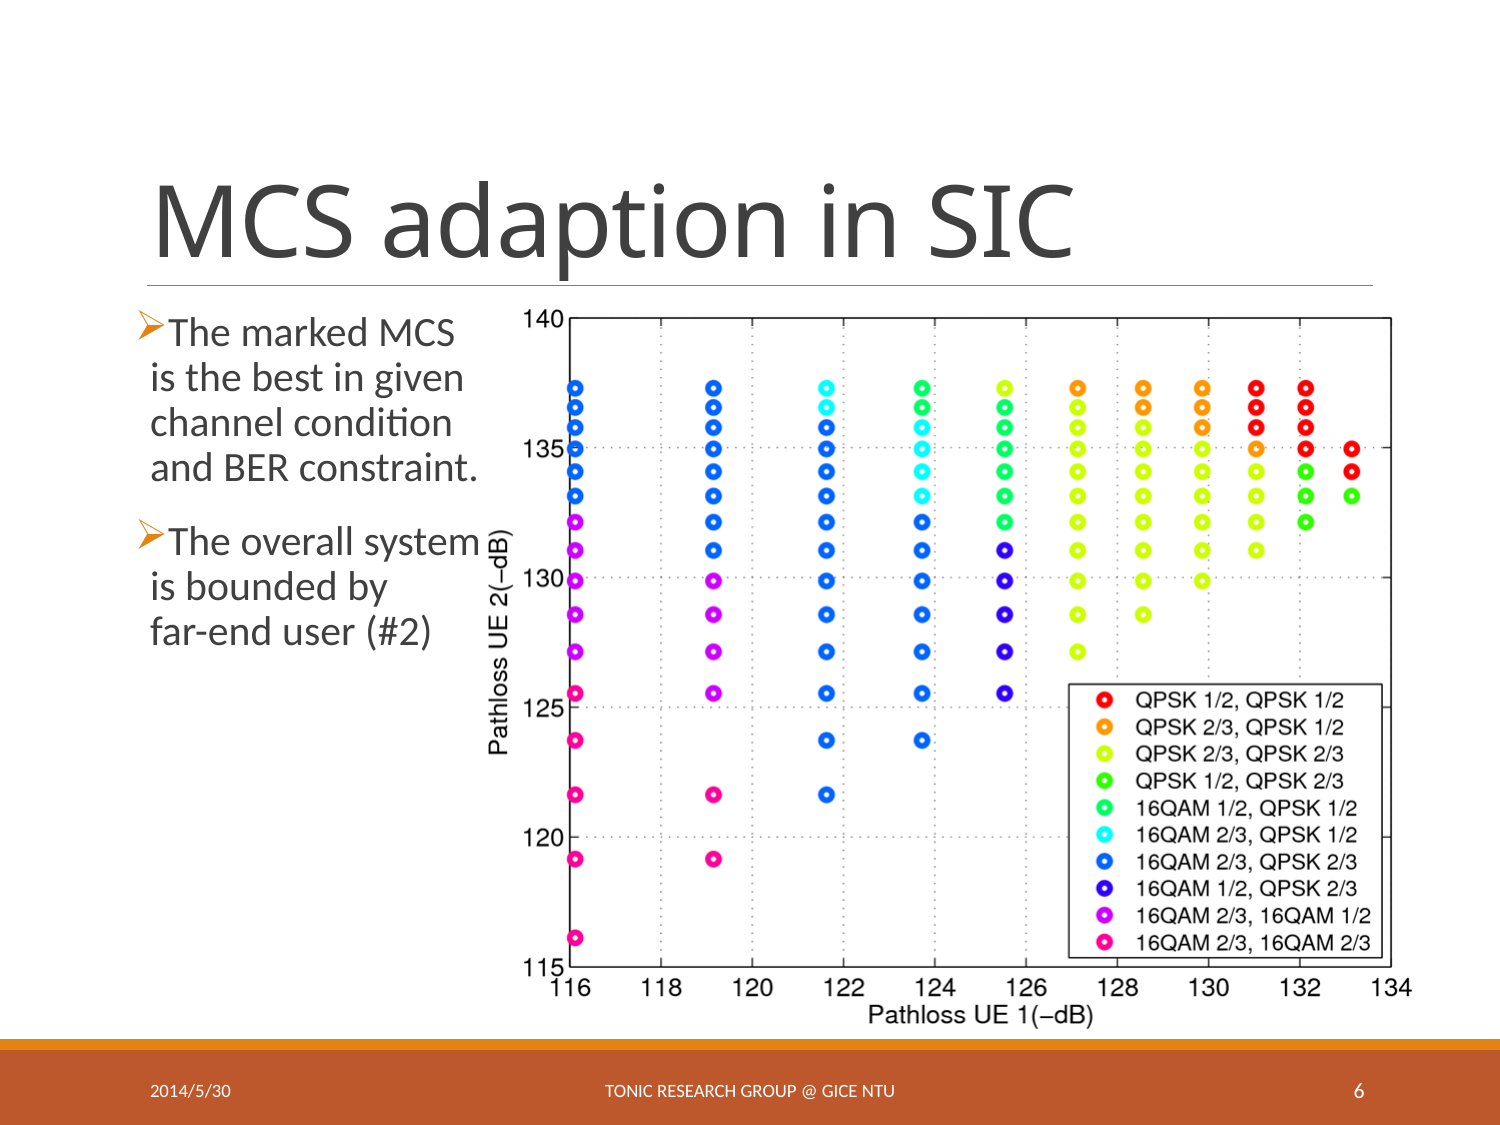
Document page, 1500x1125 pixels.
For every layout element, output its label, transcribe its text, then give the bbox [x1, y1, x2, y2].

slide_number 6 [1218, 1059, 1380, 1120]
footer TONIC Research Group @ GICE NTU [453, 1059, 1047, 1120]
picture [477, 297, 1420, 1035]
title MCS adaption in SIC [135, 47, 1373, 285]
list The marked MCS is the best in given channel condition and BER constraint. The overall system is bounded by far-end user (#2) [135, 302, 474, 963]
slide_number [135, 1059, 440, 1120]
